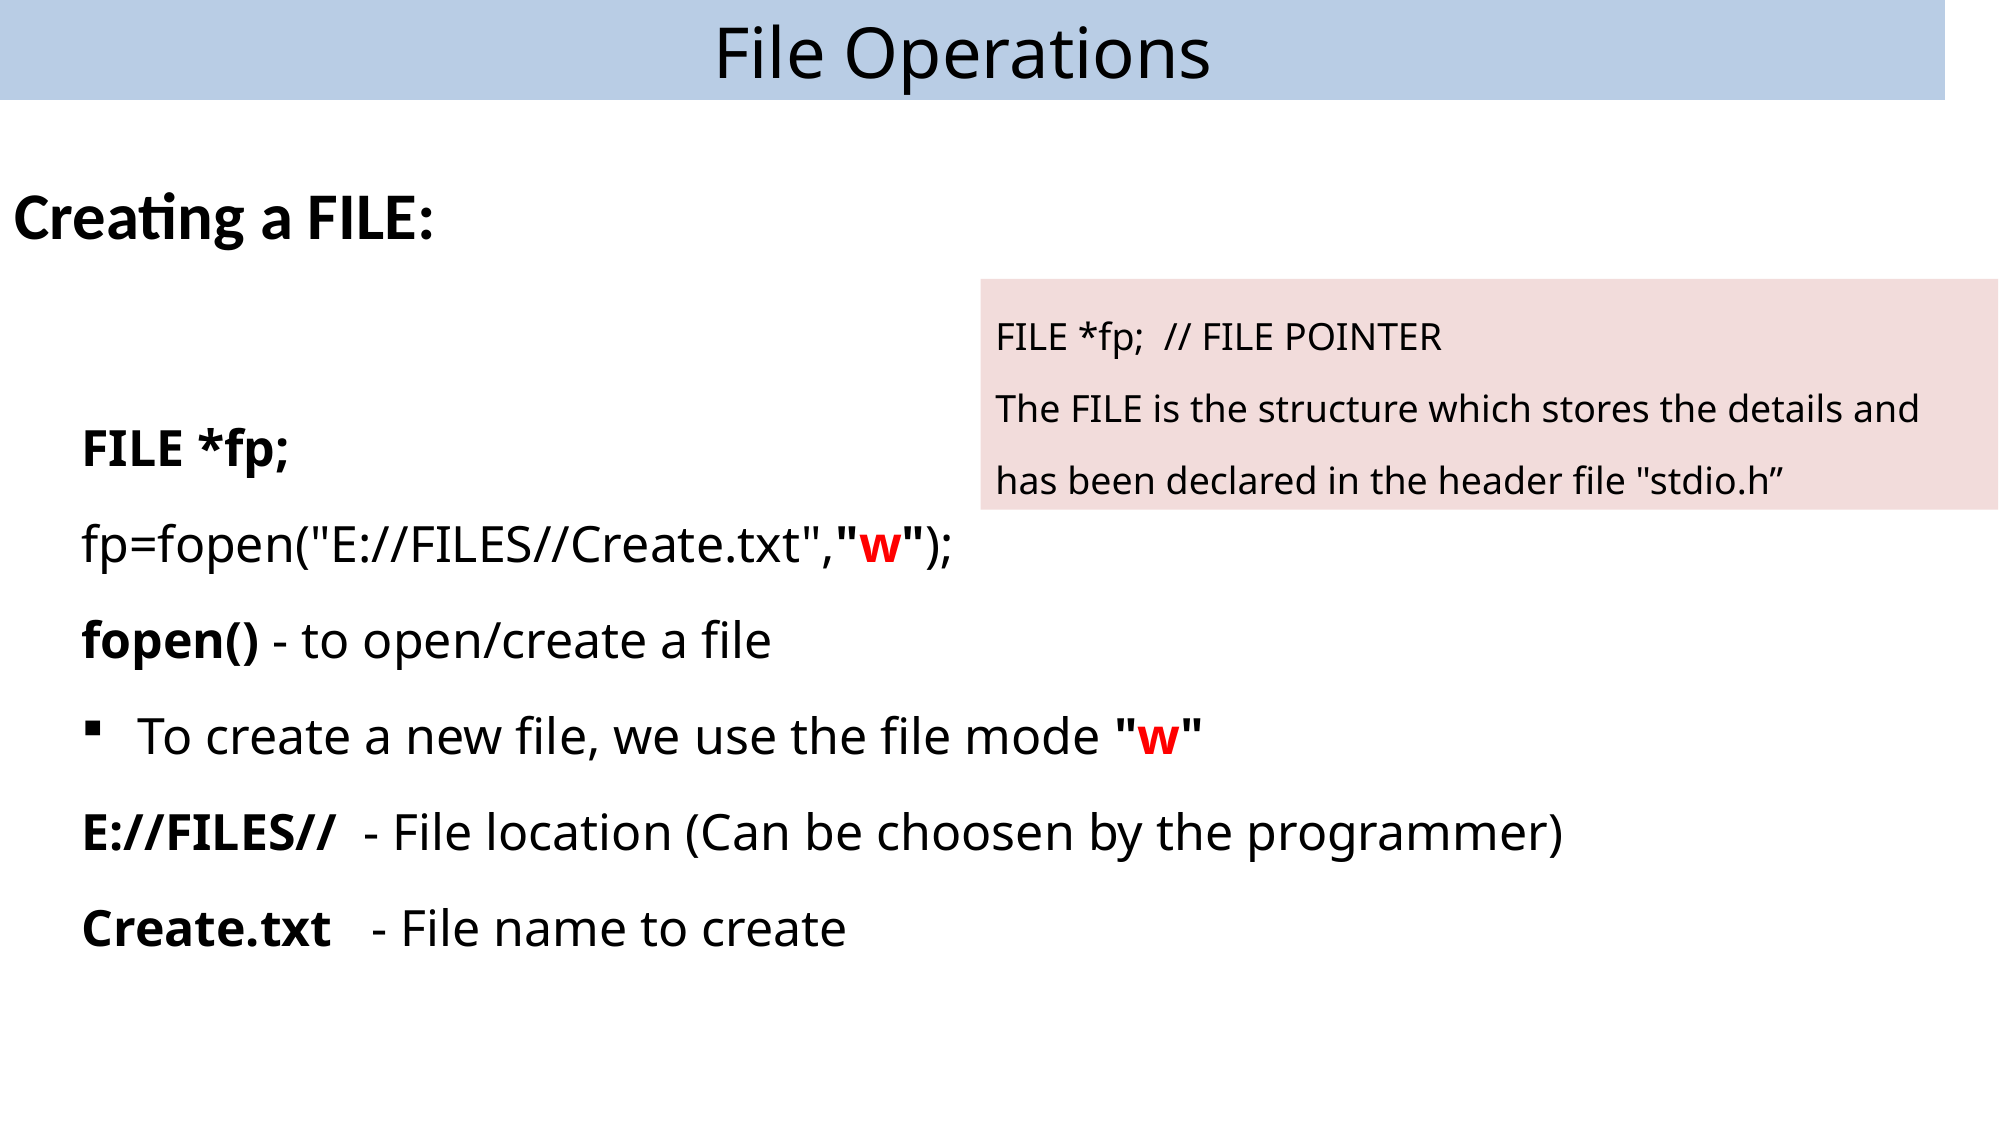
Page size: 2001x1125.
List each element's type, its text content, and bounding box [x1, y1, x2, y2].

text_box FILE *fp; fp=fopen("E://FILES//Create.txt","w"); fopen() - to open/create a file To create a new file, we use the file mode "w" E://FILES// - File location (Can be choosen by the programmer) Create.txt - File name to create [66, 373, 1934, 1060]
text_box FILE *fp; // FILE POINTER The FILE is the structure which stores the details and has been declared in the header file "stdio.h” [980, 278, 1999, 510]
text_box Creating a FILE: [0, 165, 2000, 261]
text_box File Operations [0, 0, 1945, 100]
